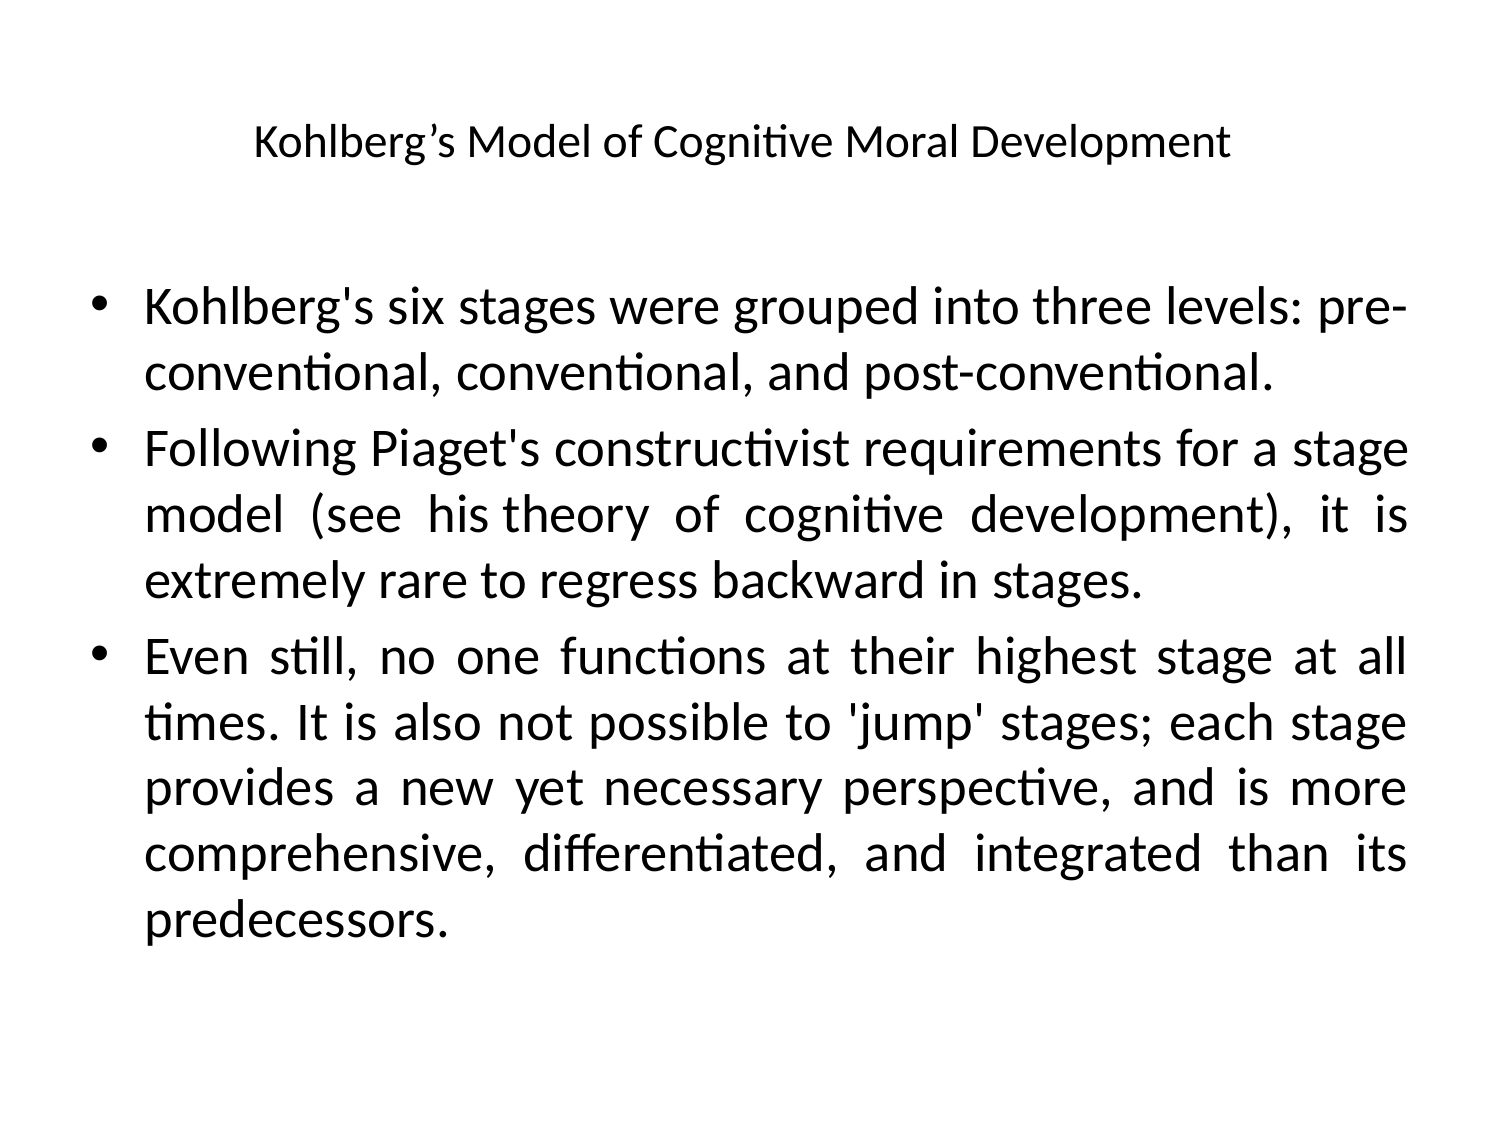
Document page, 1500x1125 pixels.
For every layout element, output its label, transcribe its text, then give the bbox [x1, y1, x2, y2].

list Kohlberg's six stages were grouped into three levels: pre-conventional, conventional, and post-conventional. Following Piaget's constructivist requirements for a stage model (see his theory of cognitive development), it is extremely rare to regress backward in stages. Even still, no one functions at their highest stage at all times. It is also not possible to 'jump' stages; each stage provides a new yet necessary perspective, and is more comprehensive, differentiated, and integrated than its predecessors. [75, 262, 1425, 1050]
title Kohlberg’s Model of Cognitive Moral Development [75, 45, 1425, 233]
